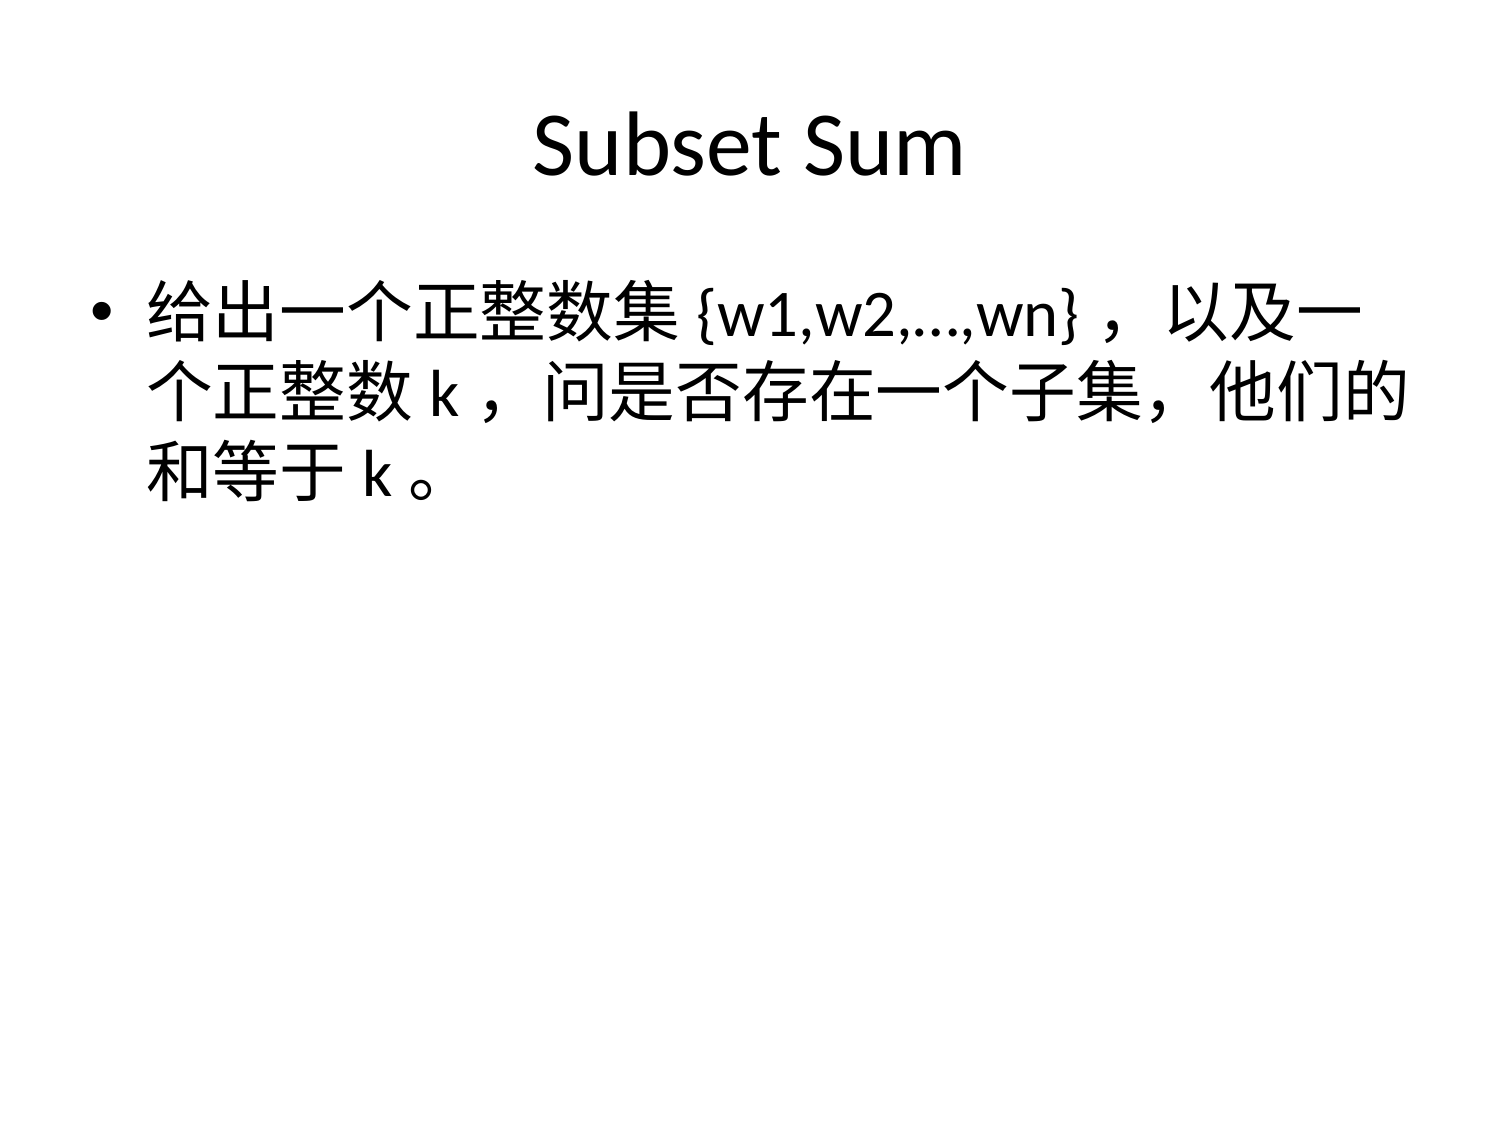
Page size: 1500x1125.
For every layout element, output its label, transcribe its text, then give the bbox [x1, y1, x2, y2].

title Subset Sum [75, 45, 1425, 233]
list 给出一个正整数集{w1,w2,…,wn}，以及一个正整数k，问是否存在一个子集，他们的和等于k。 [75, 262, 1425, 1005]
